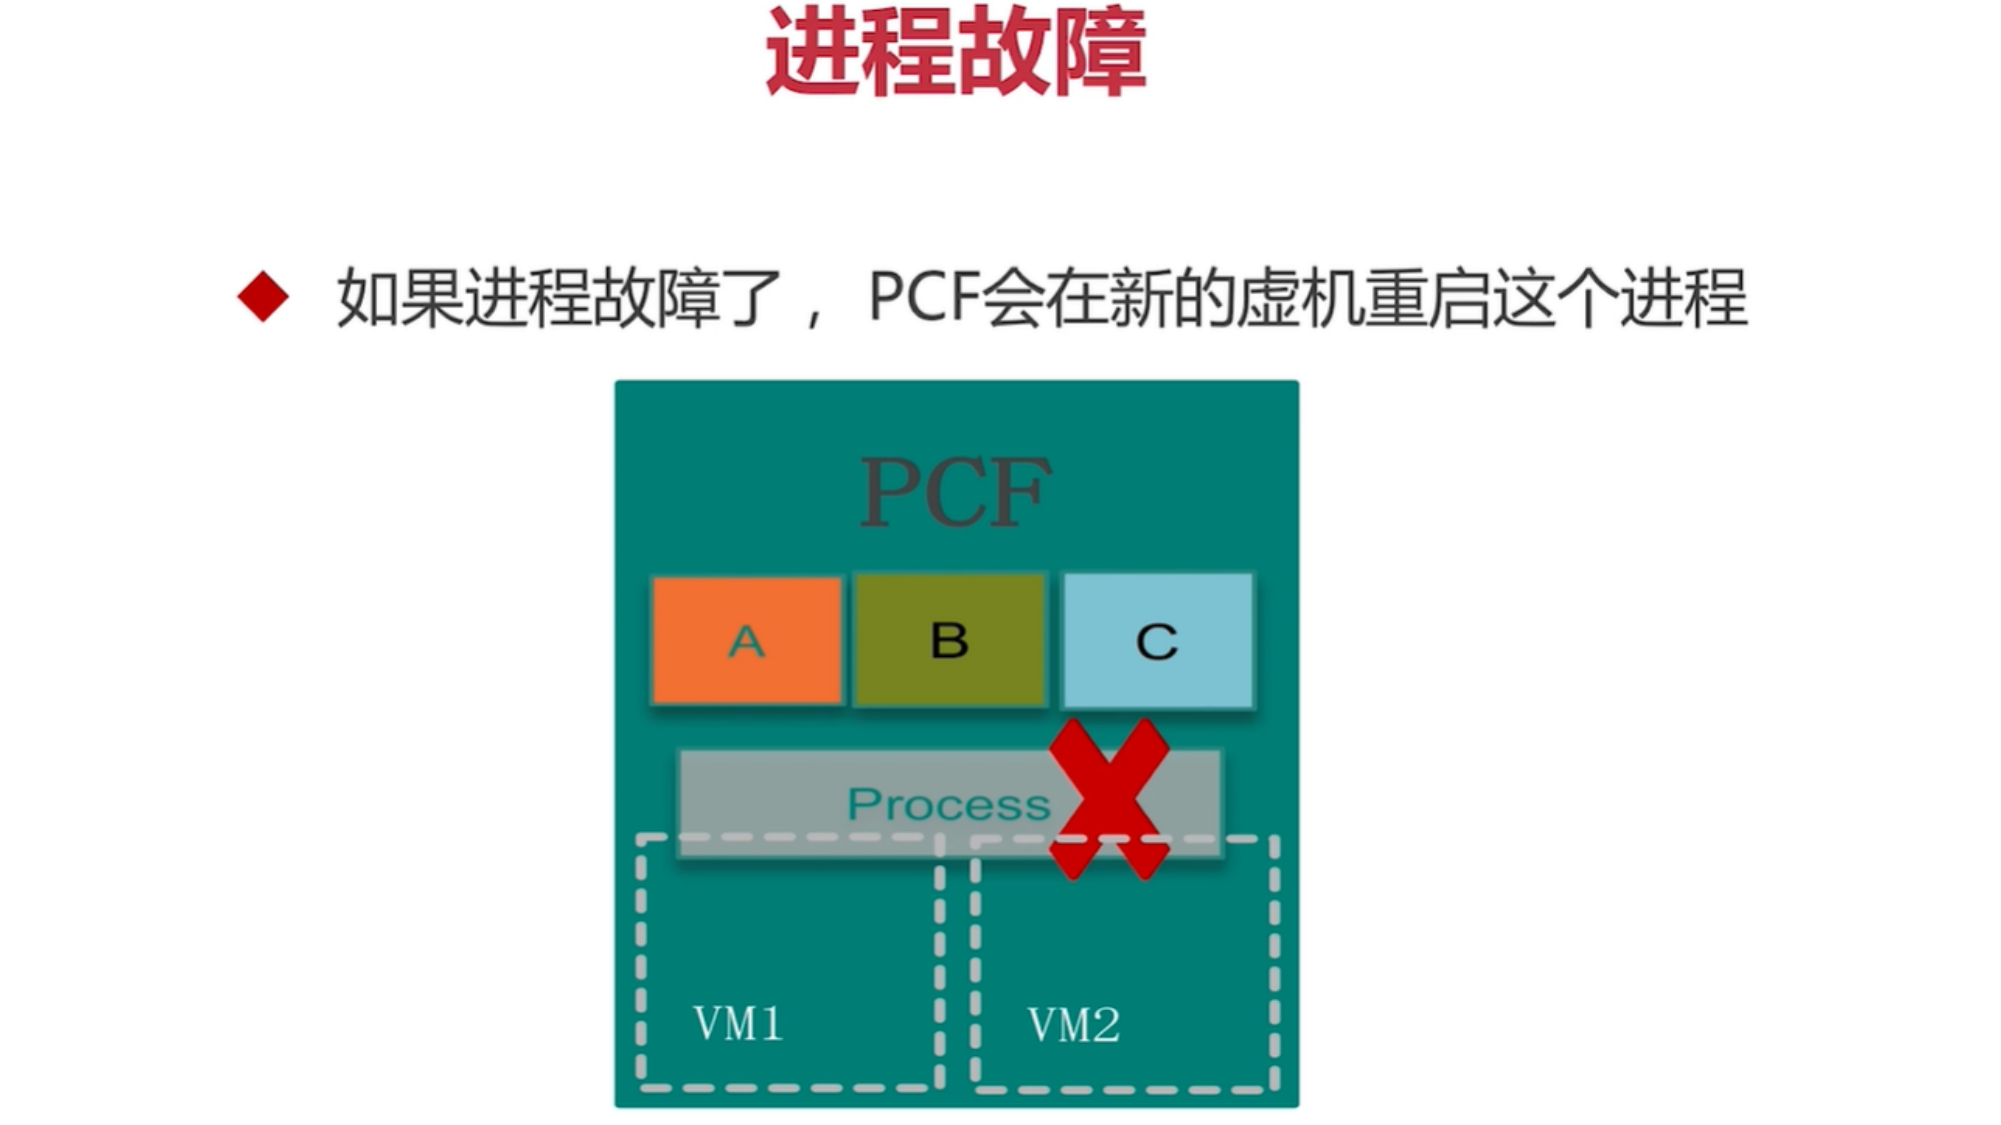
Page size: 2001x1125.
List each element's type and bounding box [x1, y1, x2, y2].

picture [231, 0, 1769, 1125]
